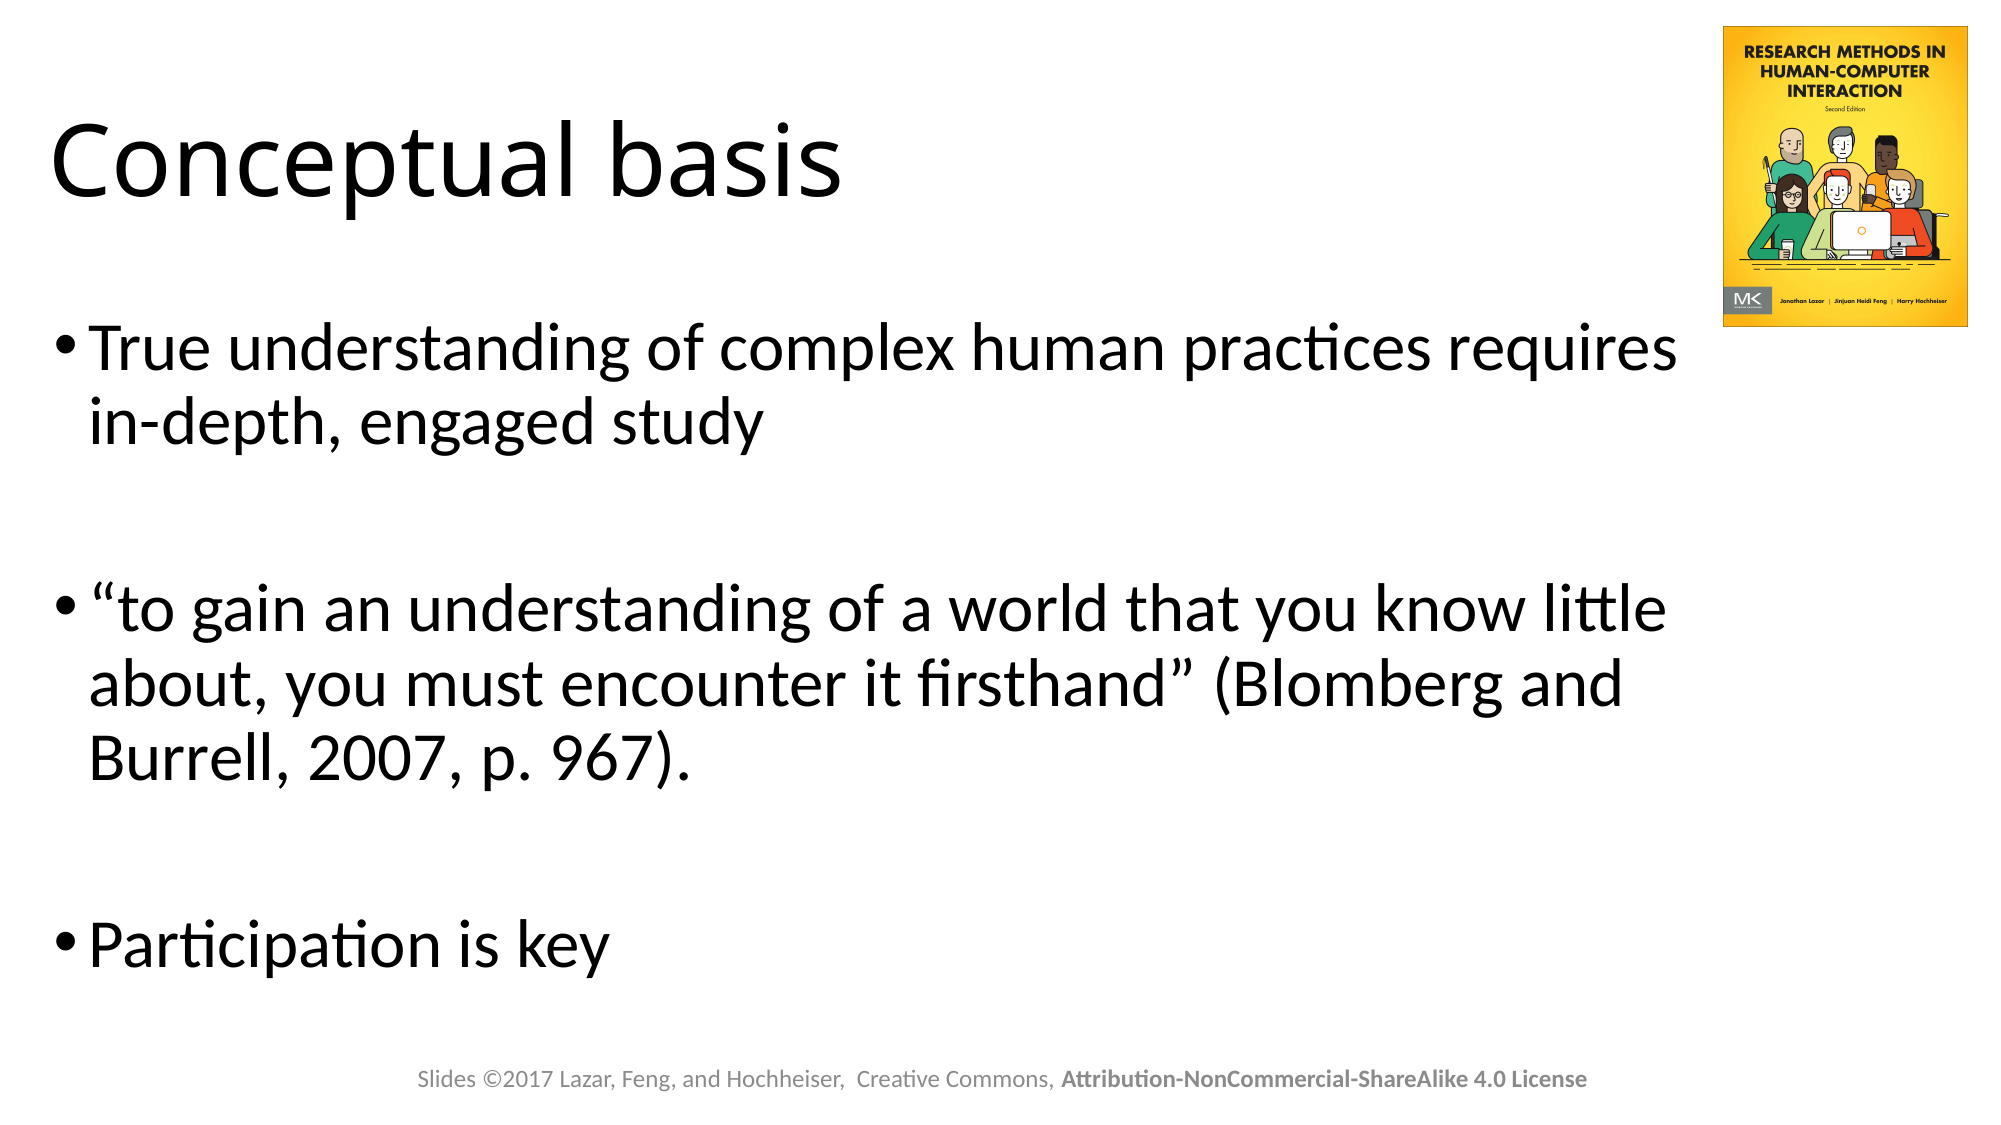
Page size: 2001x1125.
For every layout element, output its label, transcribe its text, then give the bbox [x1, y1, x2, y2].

picture [1723, 26, 1968, 327]
list True understanding of complex human practices requires in-depth, engaged study “to gain an understanding of a world that you know little about, you must encounter it firsthand” (Blomberg and Burrell, 2007, p. 967). Participation is key [38, 303, 1764, 994]
title Conceptual basis [33, 55, 1759, 273]
